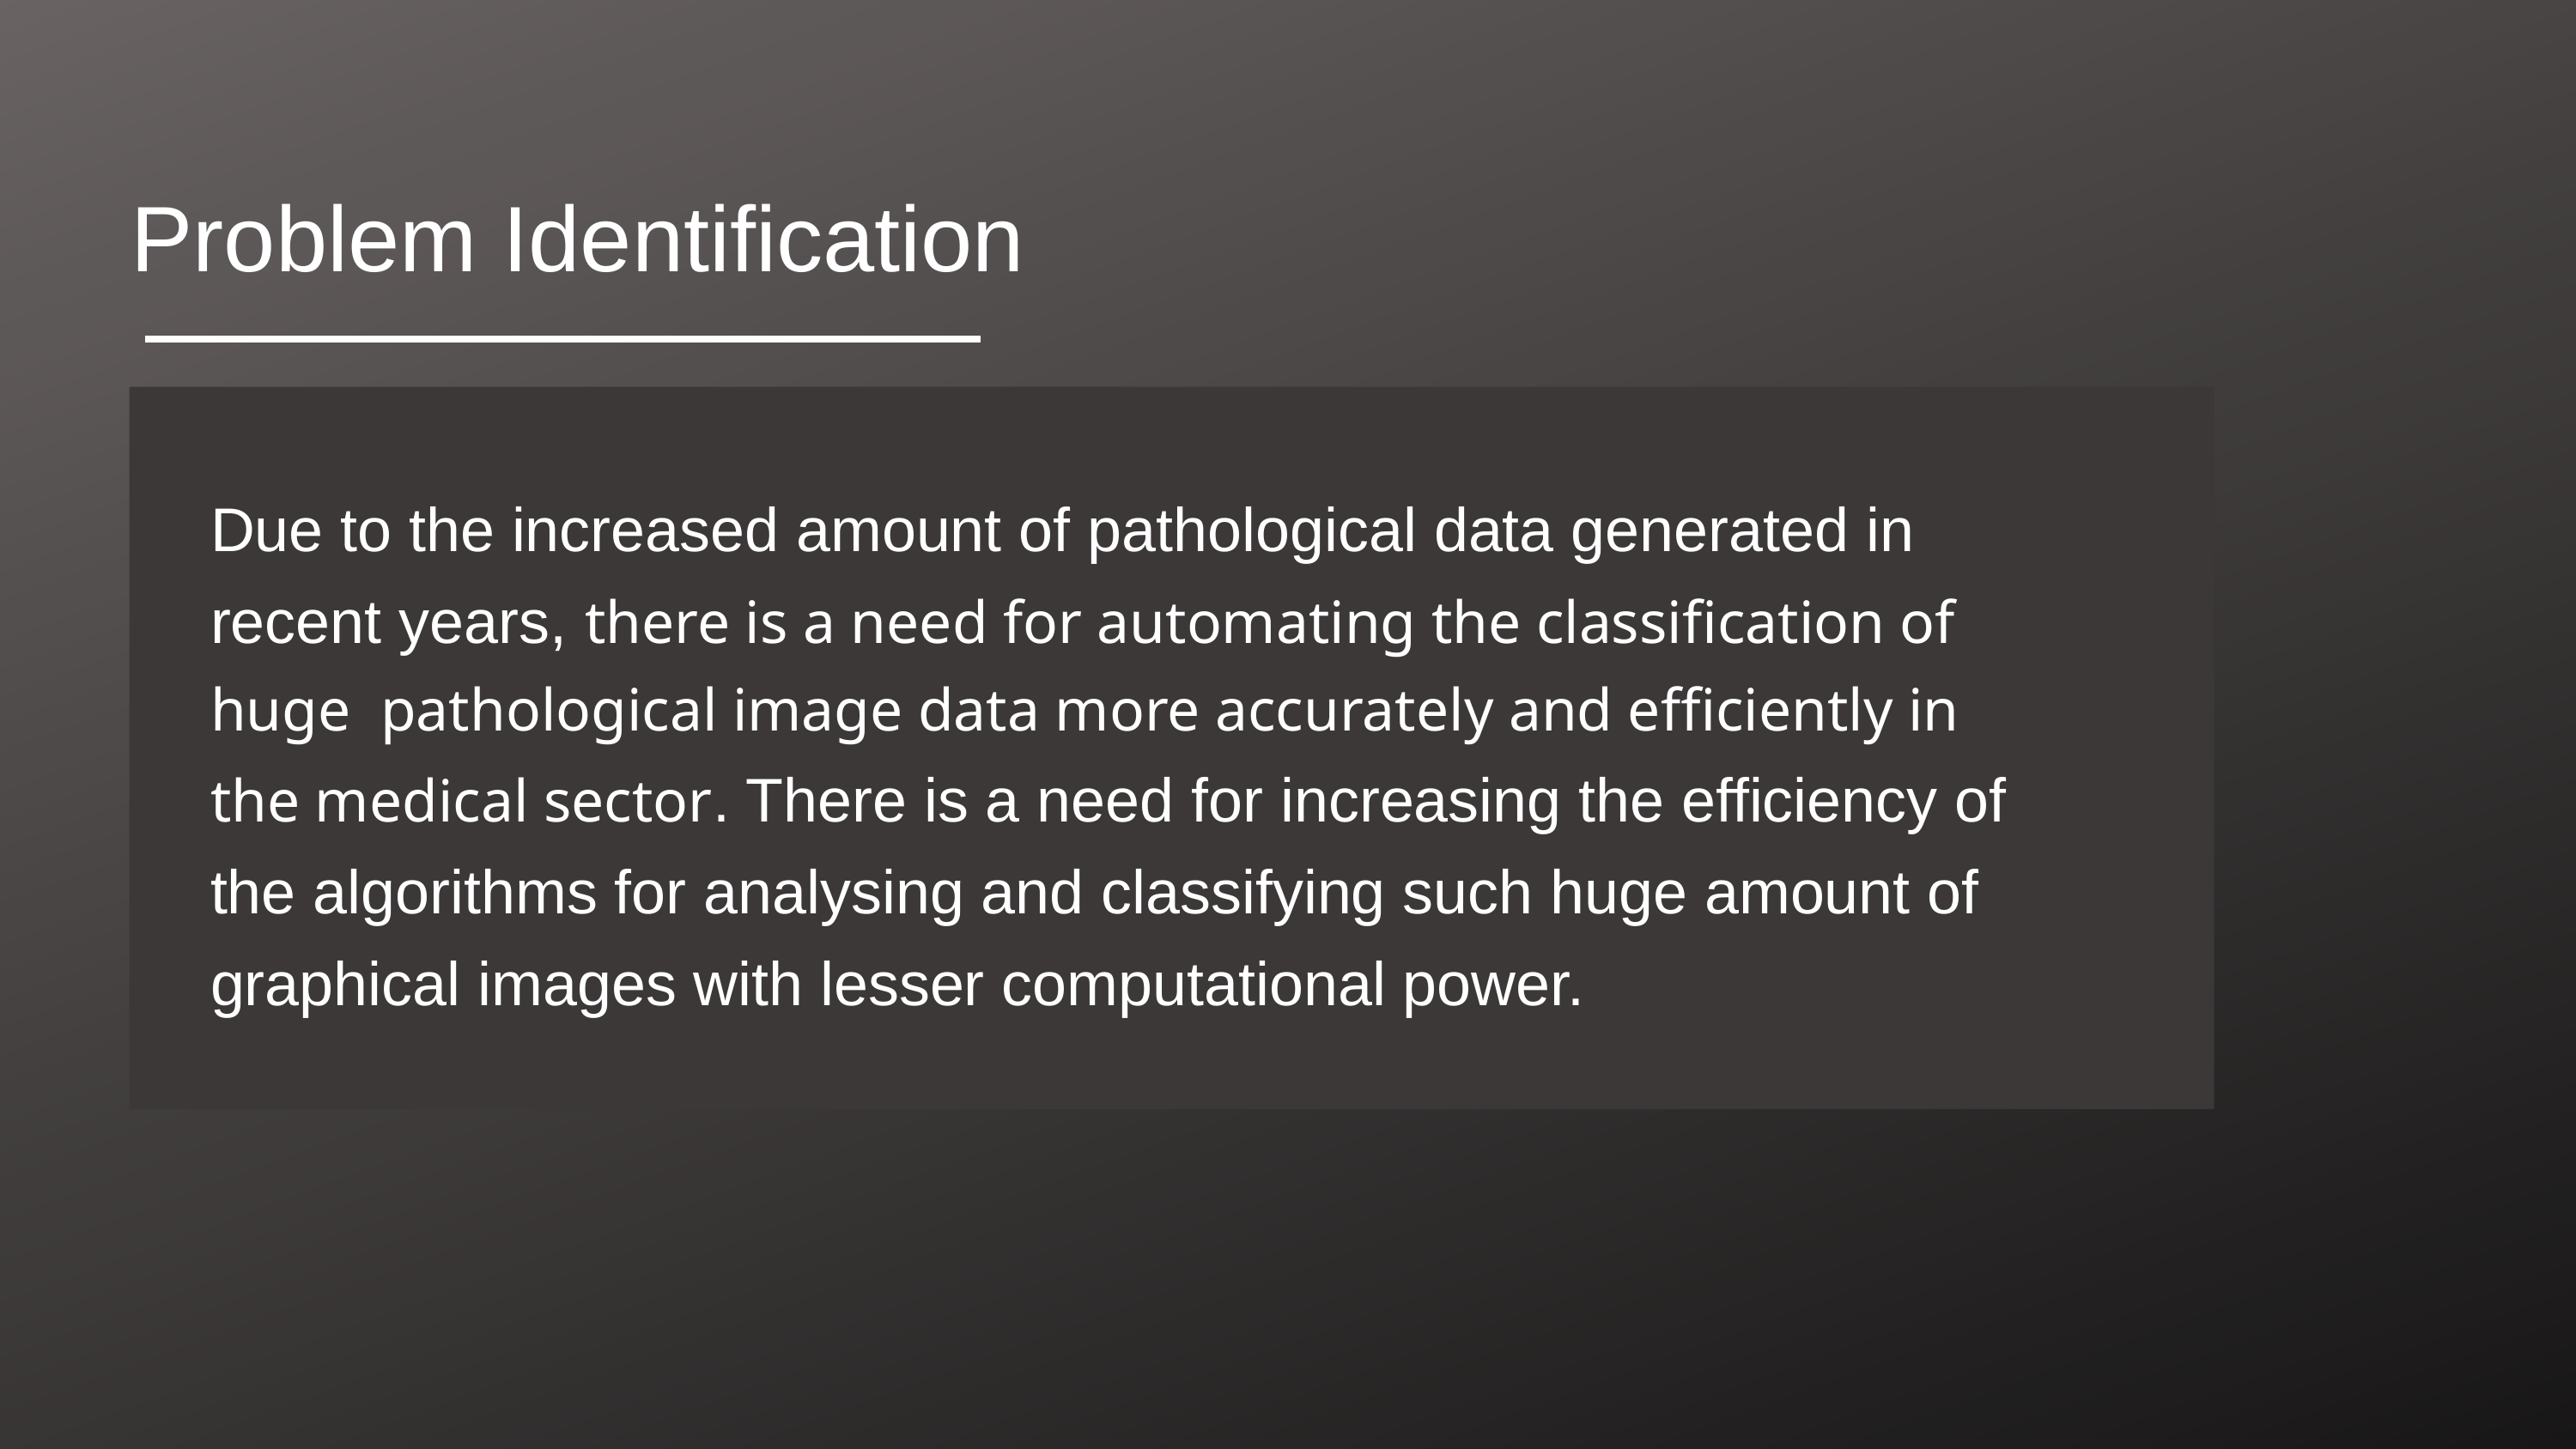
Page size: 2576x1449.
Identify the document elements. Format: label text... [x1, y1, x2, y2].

text_box Due to the increased amount of pathological data generated in recent years, there is a need for automating the classification of huge pathological image data more accurately and efficiently in the medical sector. There is a need for increasing the efficiency of the algorithms for analysing and classifying such huge amount of graphical images with lesser computational power. [129, 386, 2215, 1110]
text_box Problem Identification [129, 177, 1463, 291]
picture [0, 0, 2576, 1449]
